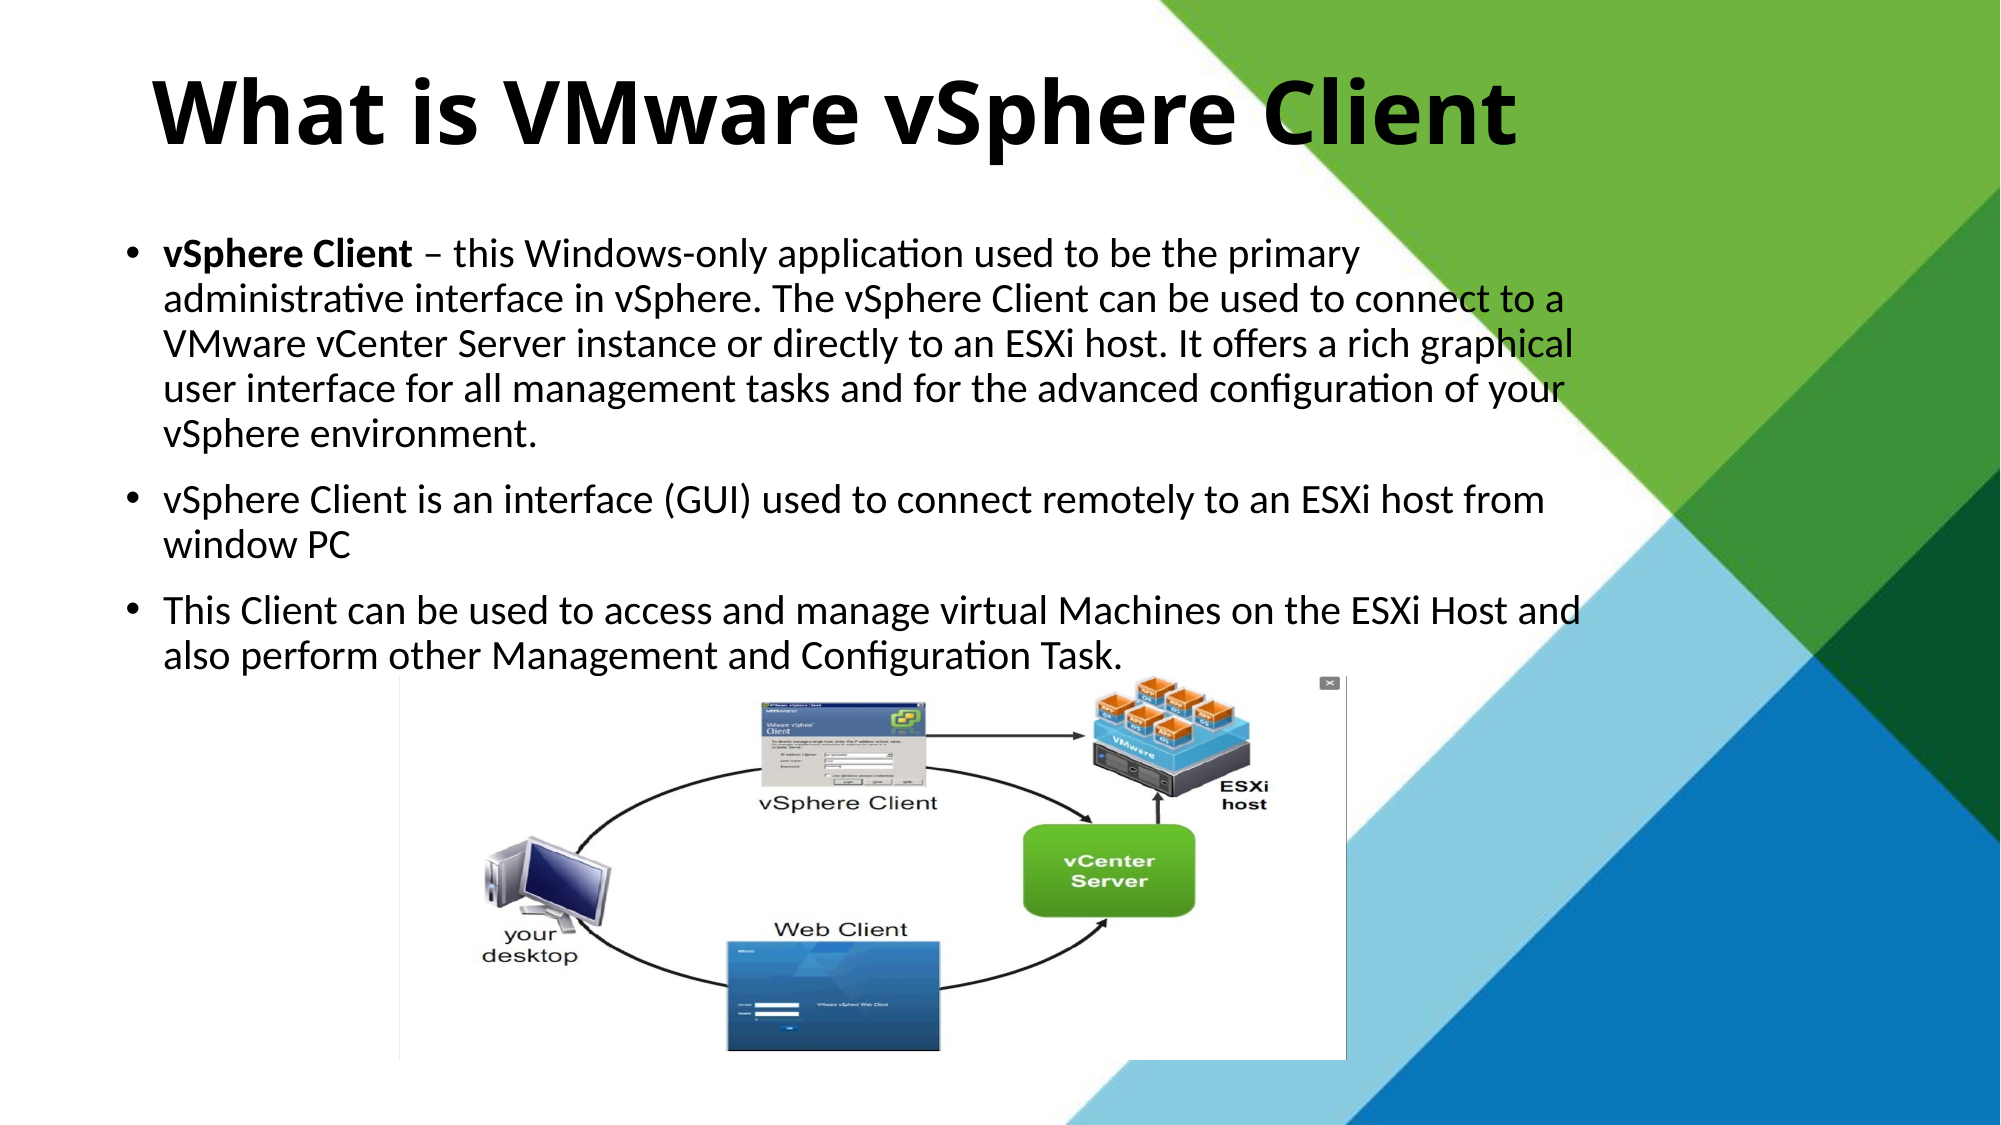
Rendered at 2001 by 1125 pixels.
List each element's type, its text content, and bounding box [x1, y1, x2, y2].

title What is VMware vSphere Client [137, 59, 1863, 278]
picture [0, 0, 2001, 1125]
list vSphere Client – this Windows-only application used to be the primary administrative interface in vSphere. The vSphere Client can be used to connect to a VMware vCenter Server instance or directly to an ESXi host. It offers a rich graphical user interface for all management tasks and for the advanced configuration of your vSphere environment. vSphere Client is an interface (GUI) used to connect remotely to an ESXi host from window PC This Client can be used to access and manage virtual Machines on the ESXi Host and also perform other Management and Configuration Task. [110, 224, 1604, 939]
text_box [243, 276, 295, 338]
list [399, 676, 1347, 1060]
